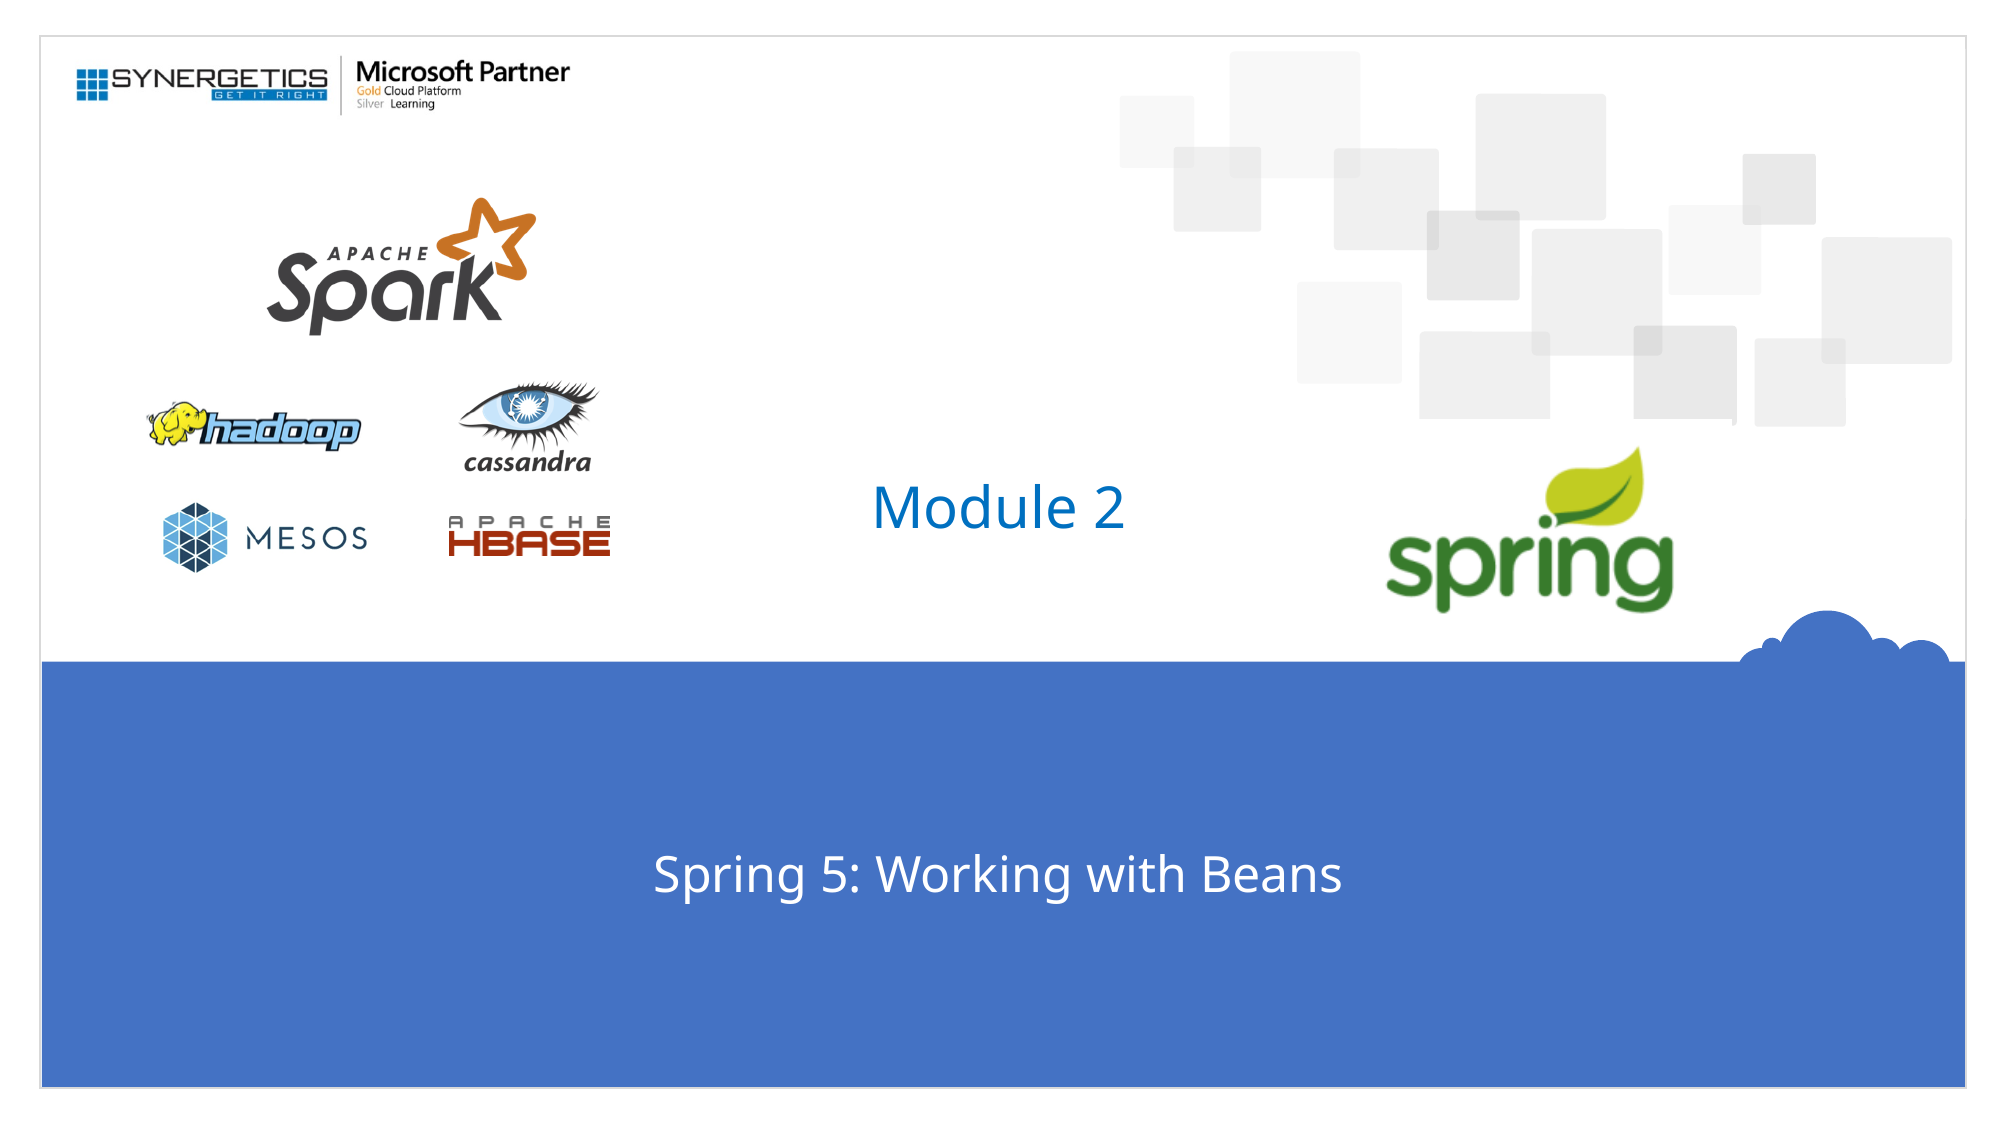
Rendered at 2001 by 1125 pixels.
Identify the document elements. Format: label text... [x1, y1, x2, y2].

list Spring 5: Working with Beans [136, 752, 1862, 999]
picture [1328, 419, 1732, 656]
title Module 2 [136, 280, 1862, 656]
picture [64, 48, 588, 120]
picture [110, 182, 644, 591]
